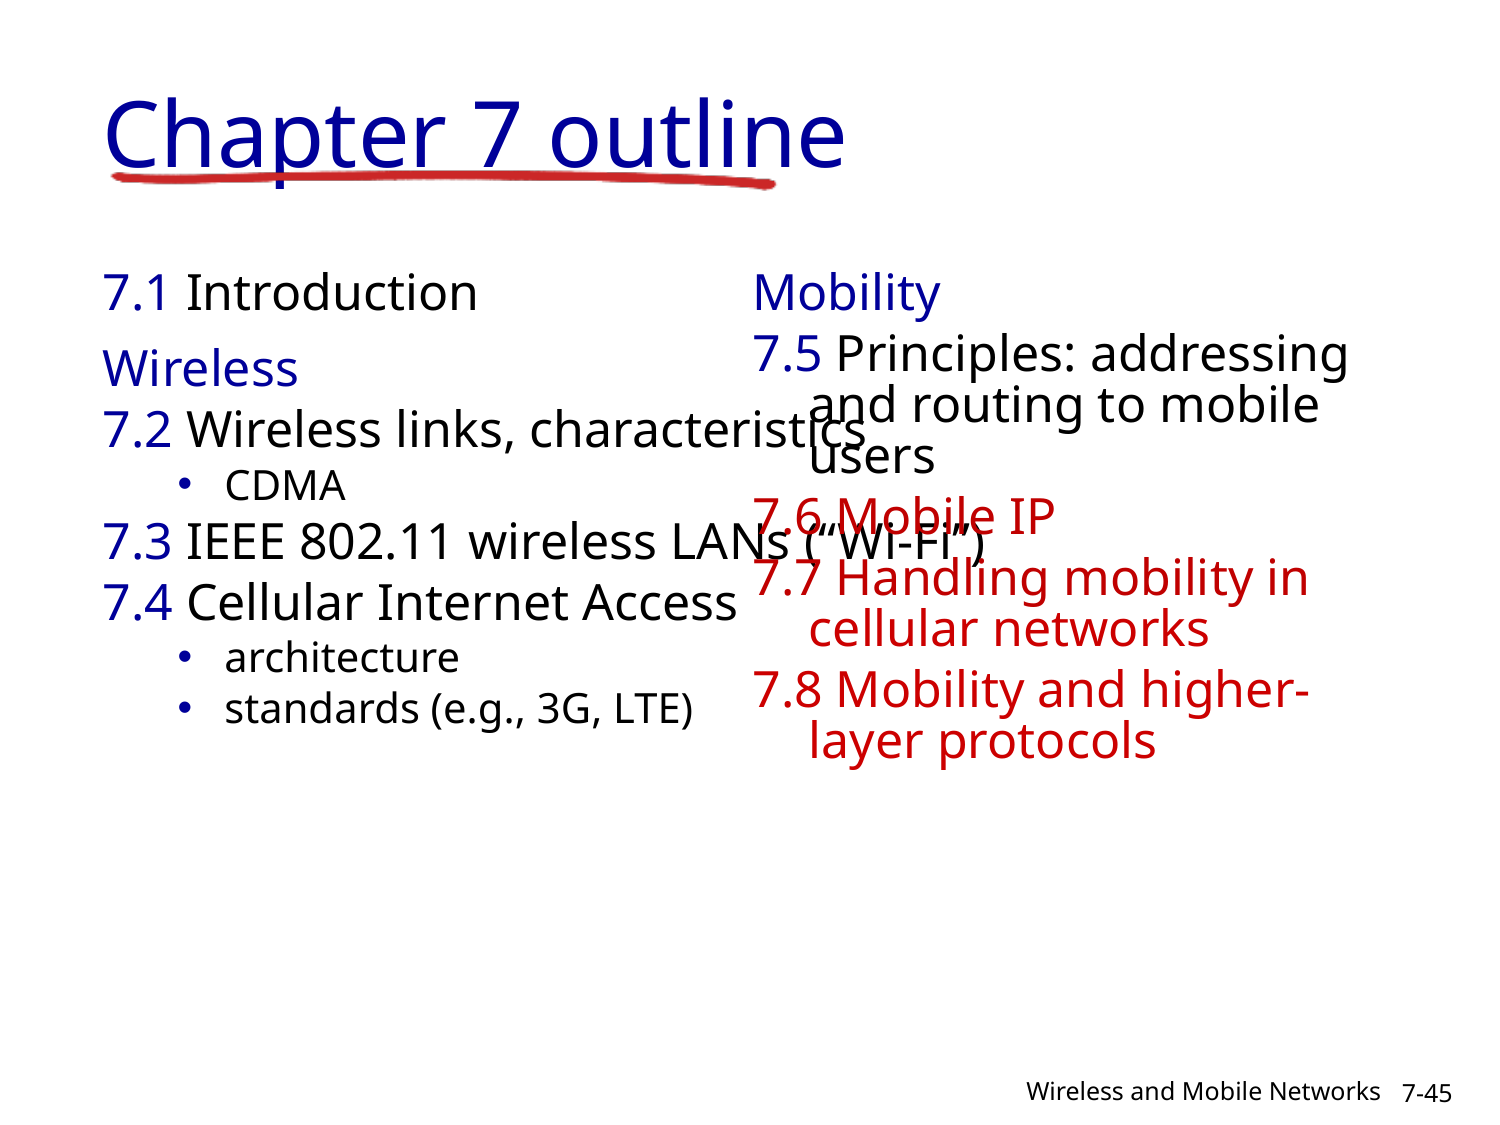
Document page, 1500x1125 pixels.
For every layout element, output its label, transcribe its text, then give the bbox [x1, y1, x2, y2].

list Mobility 7.5 Principles: addressing and routing to mobile users 7.6 Mobile IP 7.7 Handling mobility in cellular networks 7.8 Mobility and higher-layer protocols [737, 262, 1403, 1025]
picture [108, 166, 784, 196]
list 7.1 Introduction Wireless 7.2 Wireless links, characteristics CDMA 7.3 IEEE 802.11 wireless LANs (“Wi-Fi”) 7.4 Cellular Internet Access architecture standards (e.g., 3G, LTE) [87, 262, 737, 1025]
title Chapter 7 outline [87, 37, 1363, 225]
footer Wireless and Mobile Networks [960, 1067, 1404, 1110]
slide_number 7-45 [1387, 1069, 1500, 1115]
